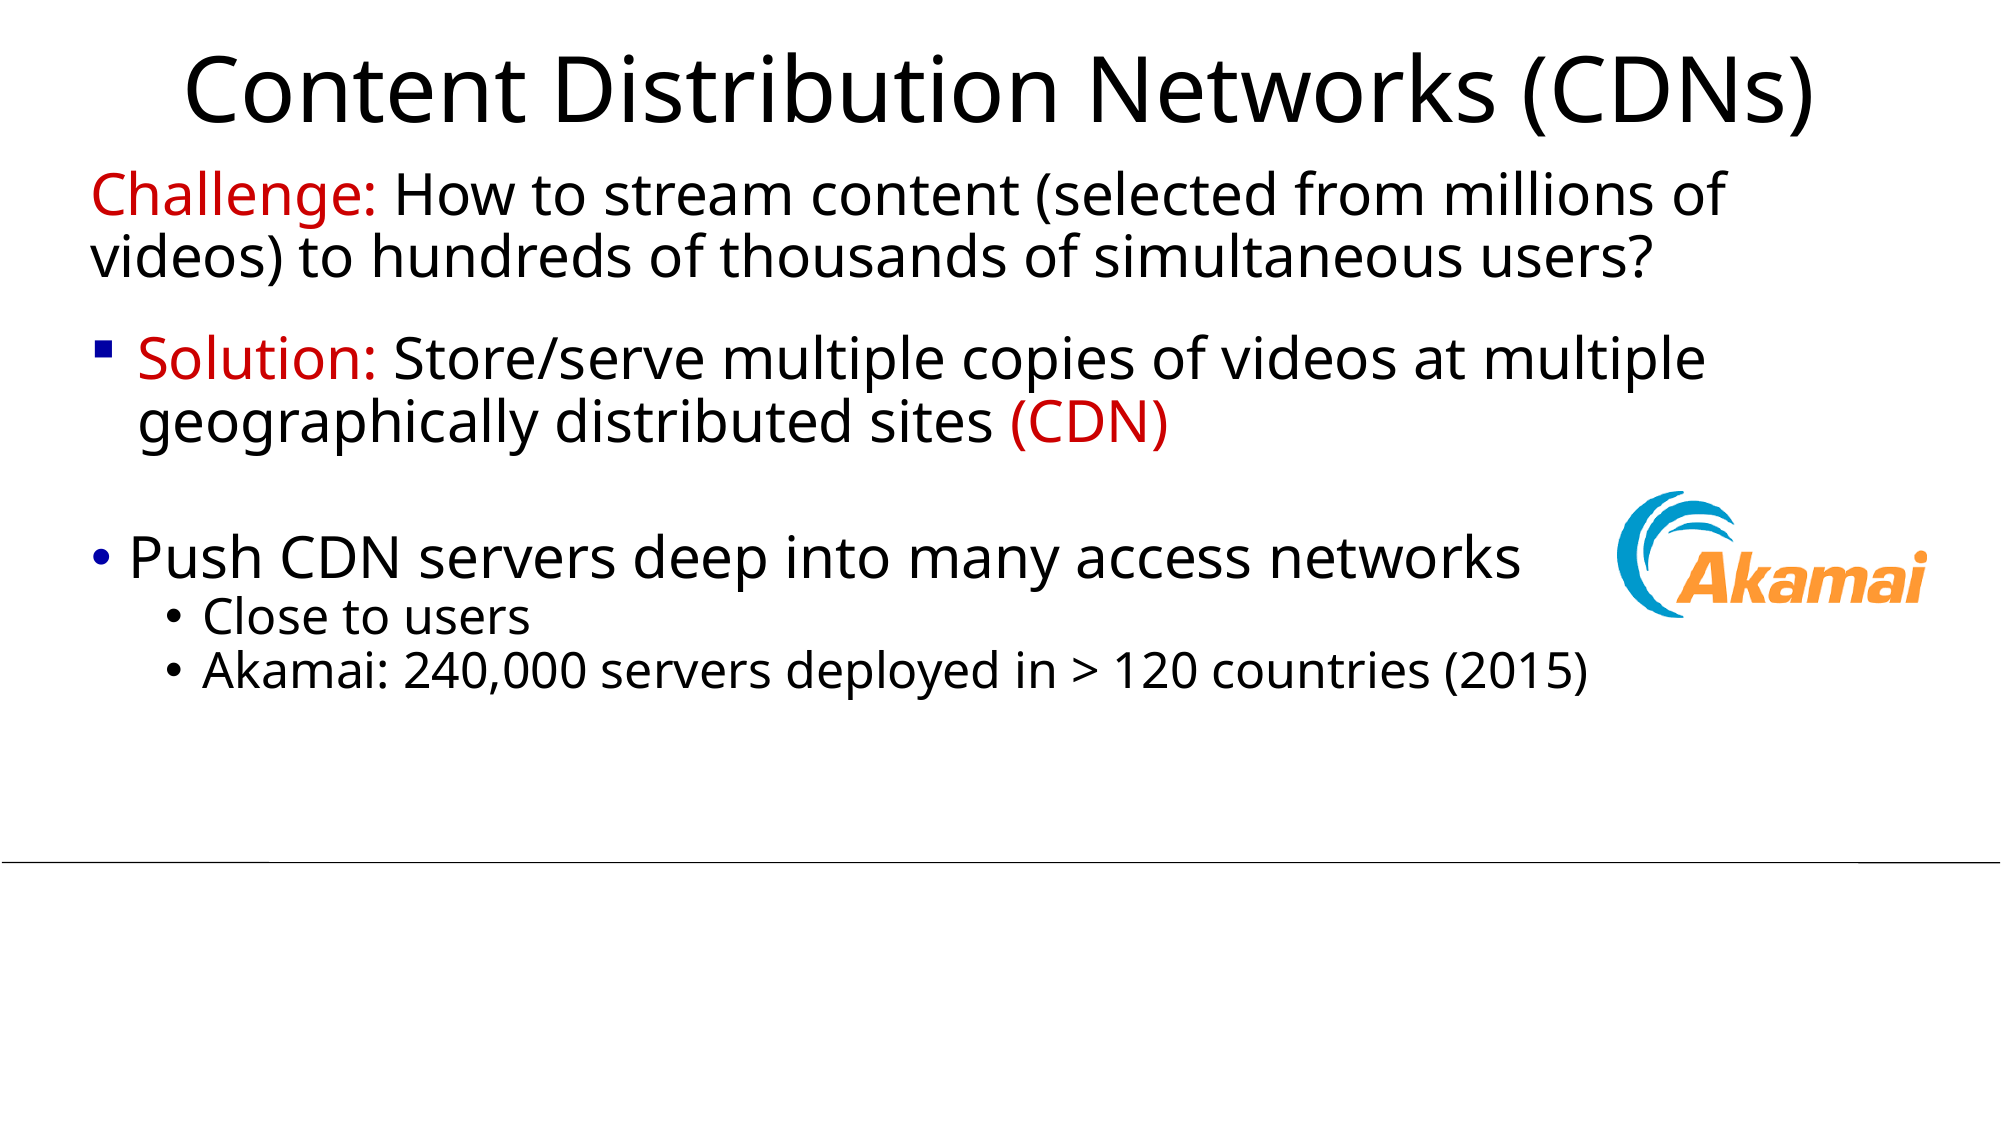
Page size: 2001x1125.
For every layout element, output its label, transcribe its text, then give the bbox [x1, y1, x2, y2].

picture [1637, 491, 1927, 618]
text_box Push CDN servers deep into many access networks Close to users Akamai: 240,000 servers deployed in > 120 countries (2015) [0, 520, 1899, 833]
text_box Solution: Store/serve multiple copies of videos at multiple geographically distributed sites (CDN) [75, 321, 1927, 579]
title Content Distribution Networks (CDNs) [137, 31, 1863, 155]
picture [1617, 566, 1667, 618]
text_box Challenge: How to stream content (selected from millions of videos) to hundreds of thousands of simultaneous users? [75, 618, 1925, 1036]
text_box Challenge: How to stream content (selected from millions of videos) to hundreds of thousands of simultaneous users? [75, 157, 1925, 321]
picture [1617, 491, 1669, 543]
